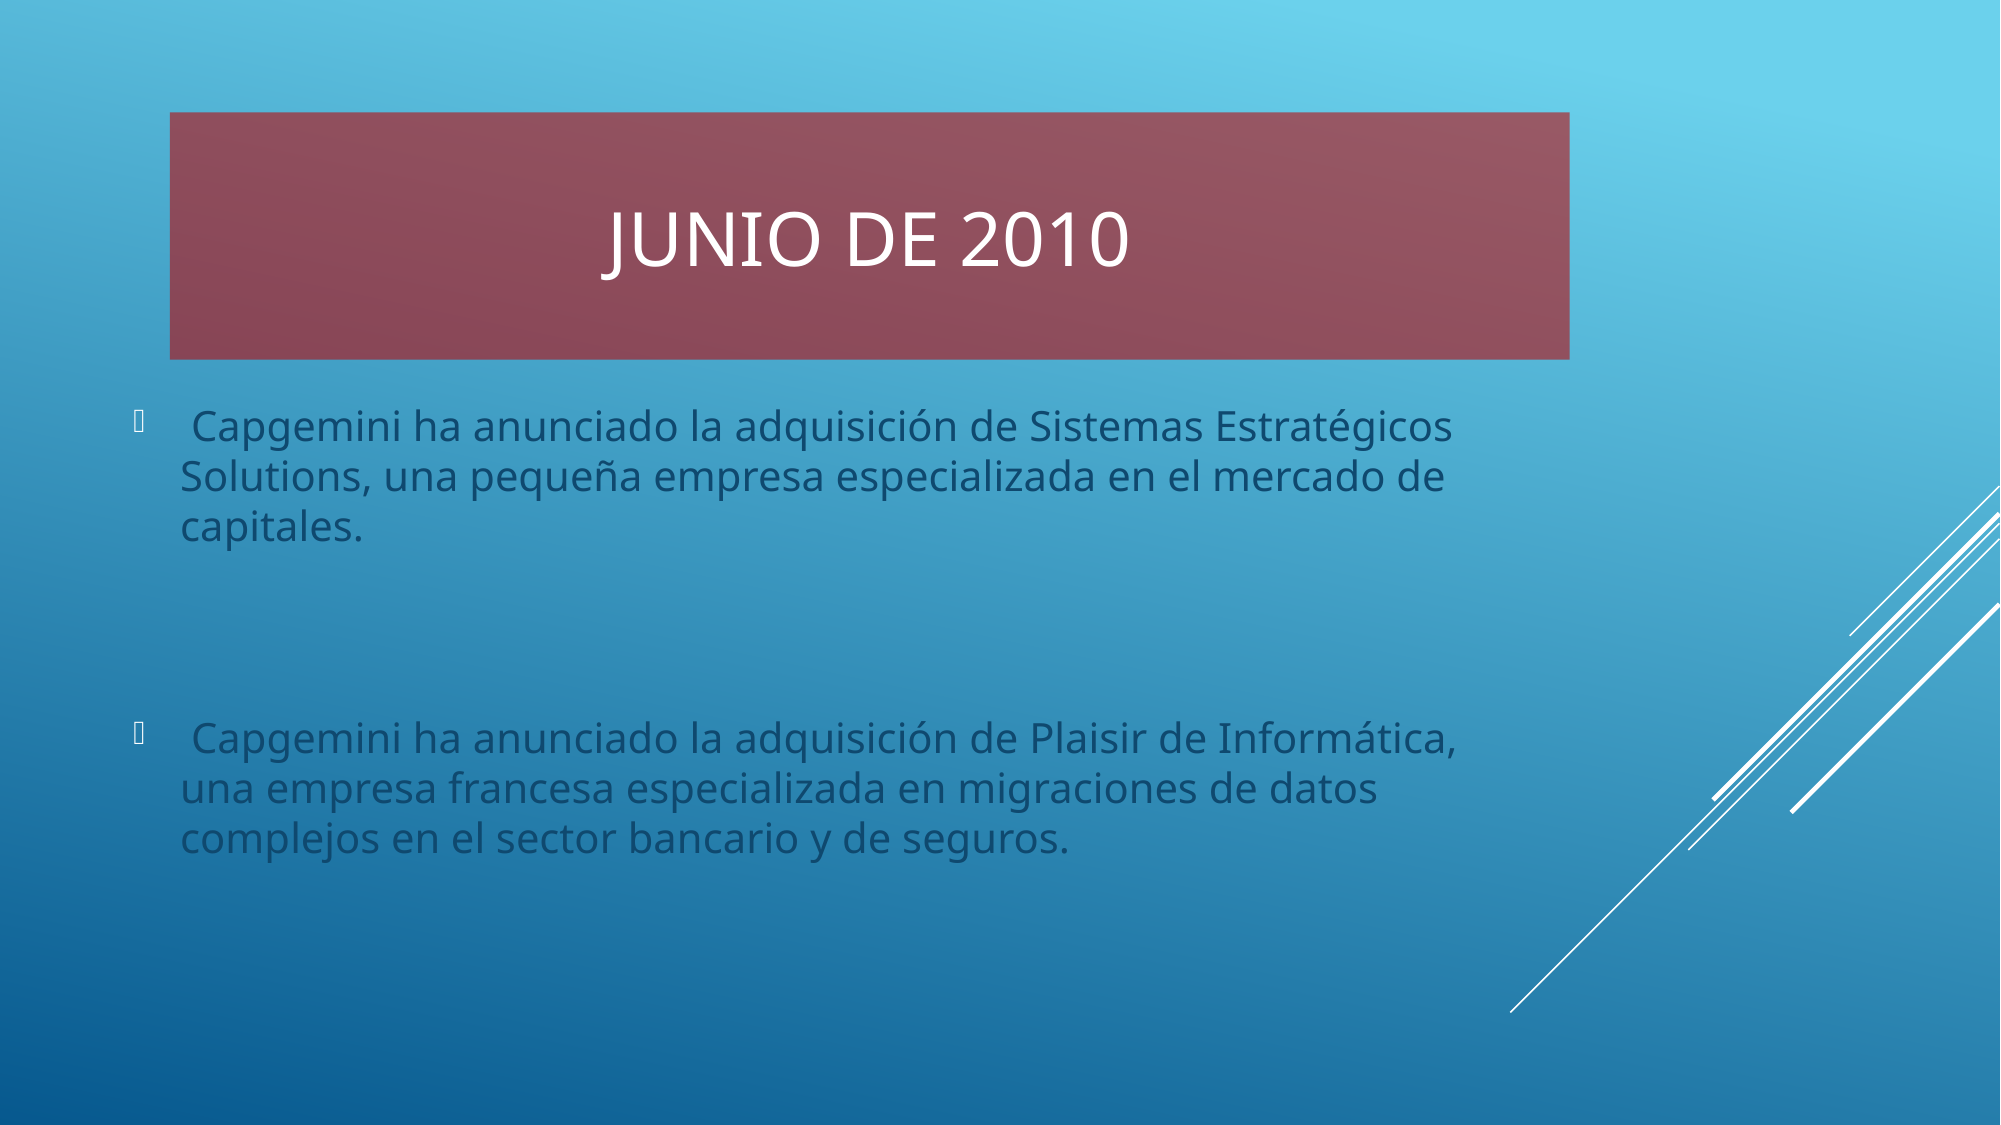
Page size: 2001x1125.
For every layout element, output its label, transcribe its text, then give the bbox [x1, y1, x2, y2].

list Capgemini ha anunciado la adquisición de Sistemas Estratégicos Solutions, una pequeña empresa especializada en el mercado de capitales. Capgemini ha anunciado la adquisición de Plaisir de Informática, una empresa francesa especializada en migraciones de datos complejos en el sector bancario y de seguros. [118, 334, 1519, 928]
title junio de 2010 [169, 112, 1570, 360]
